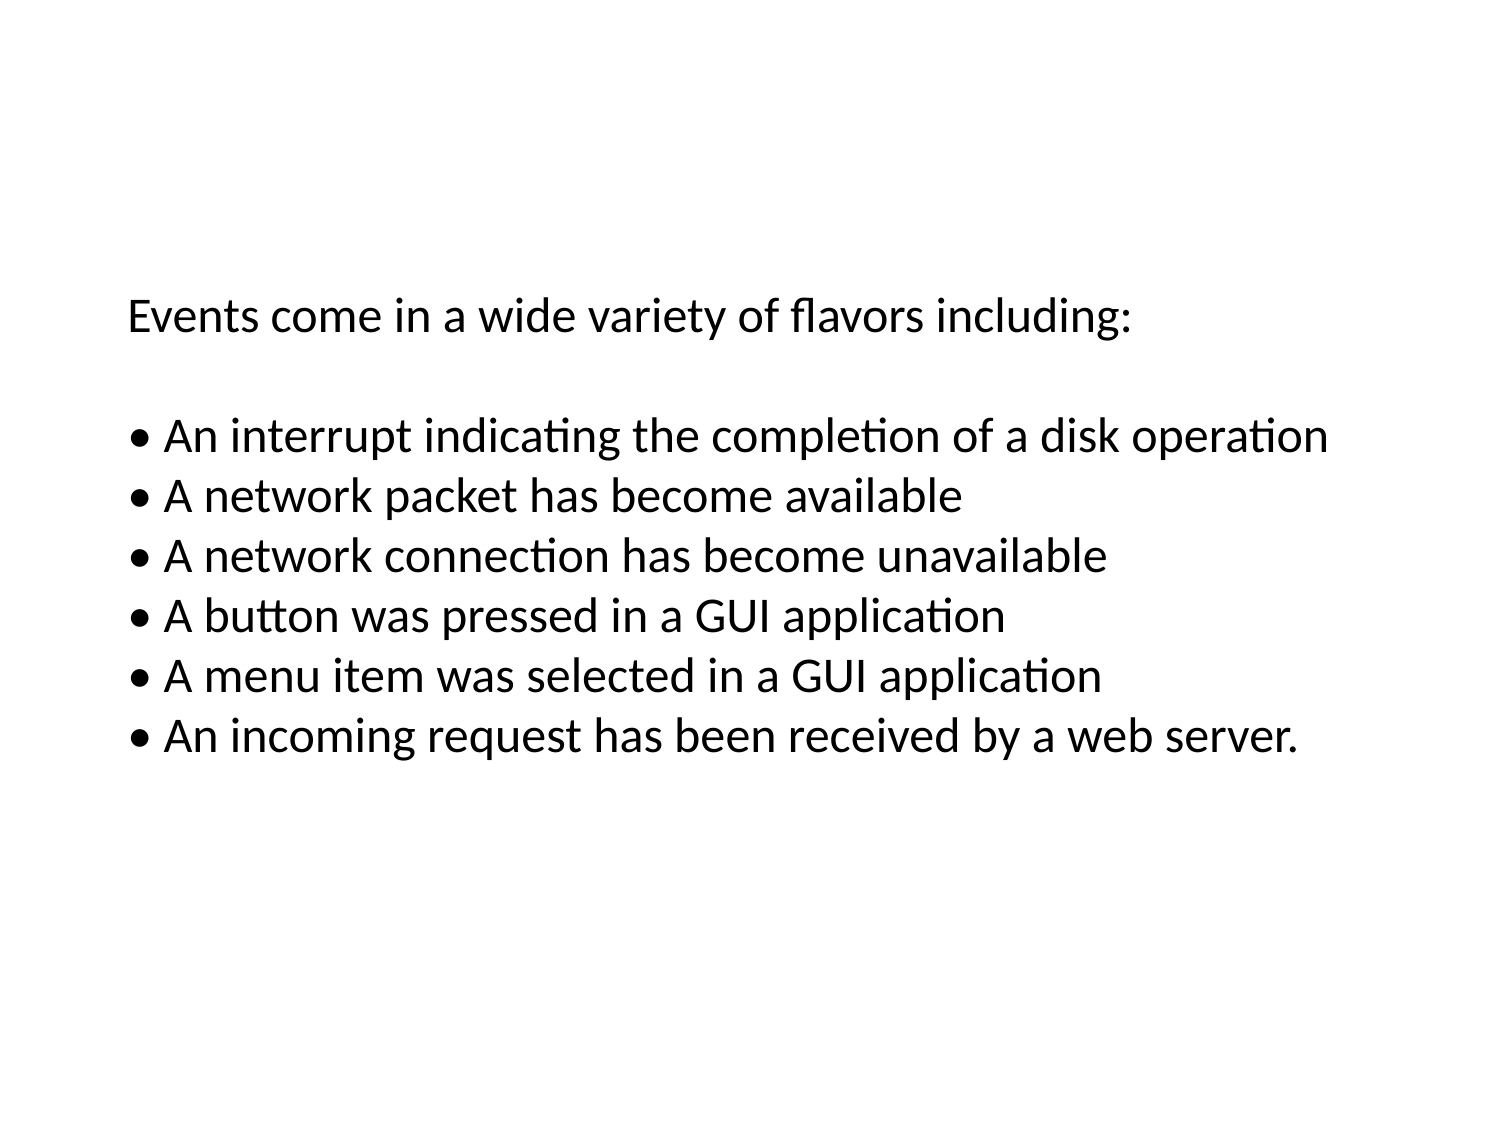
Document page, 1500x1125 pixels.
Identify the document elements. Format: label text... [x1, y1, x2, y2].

text_box Events come in a wide variety of flavors including: • An interrupt indicating the completion of a disk operation • A network packet has become available • A network connection has become unavailable • A button was pressed in a GUI application • A menu item was selected in a GUI application • An incoming request has been received by a web server. [112, 274, 1363, 770]
